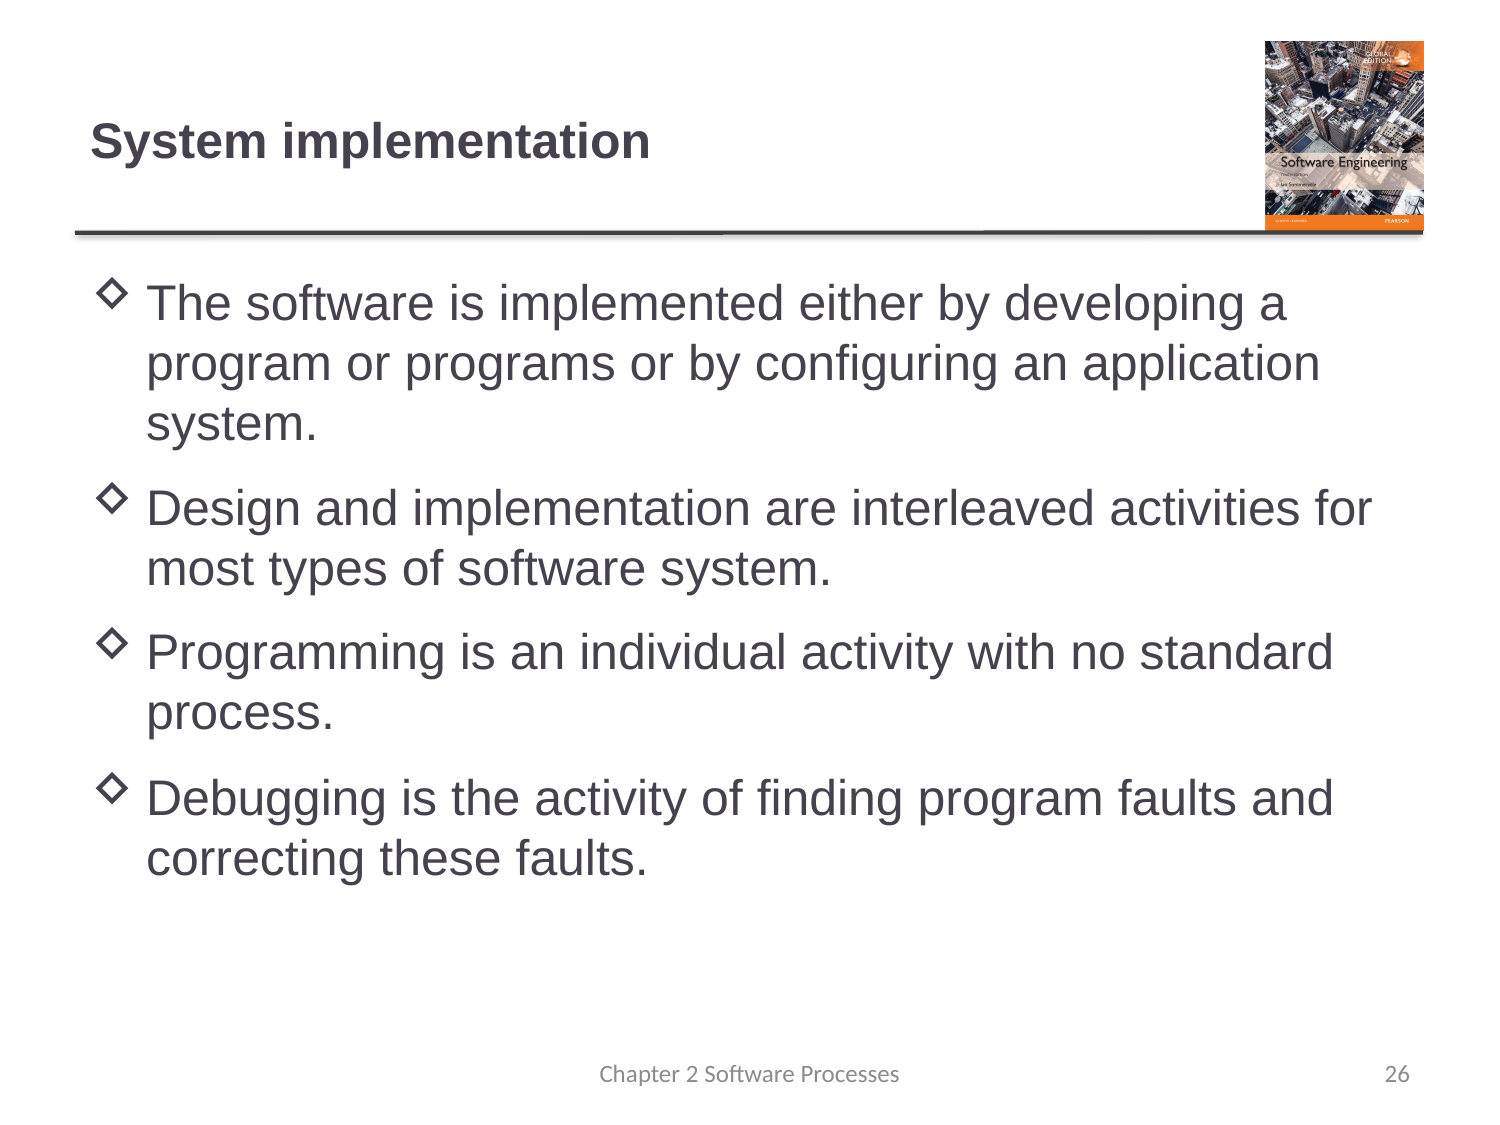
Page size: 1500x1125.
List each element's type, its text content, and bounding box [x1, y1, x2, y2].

title System implementation [74, 44, 1272, 233]
list The software is implemented either by developing a program or programs or by configuring an application system. Design and implementation are interleaved activities for most types of software system. Programming is an individual activity with no standard process. Debugging is the activity of finding program faults and correcting these faults. [75, 262, 1425, 1005]
footer Chapter 2 Software Processes [512, 1042, 988, 1103]
picture [1265, 41, 1424, 231]
slide_number 26 [1074, 1042, 1425, 1103]
